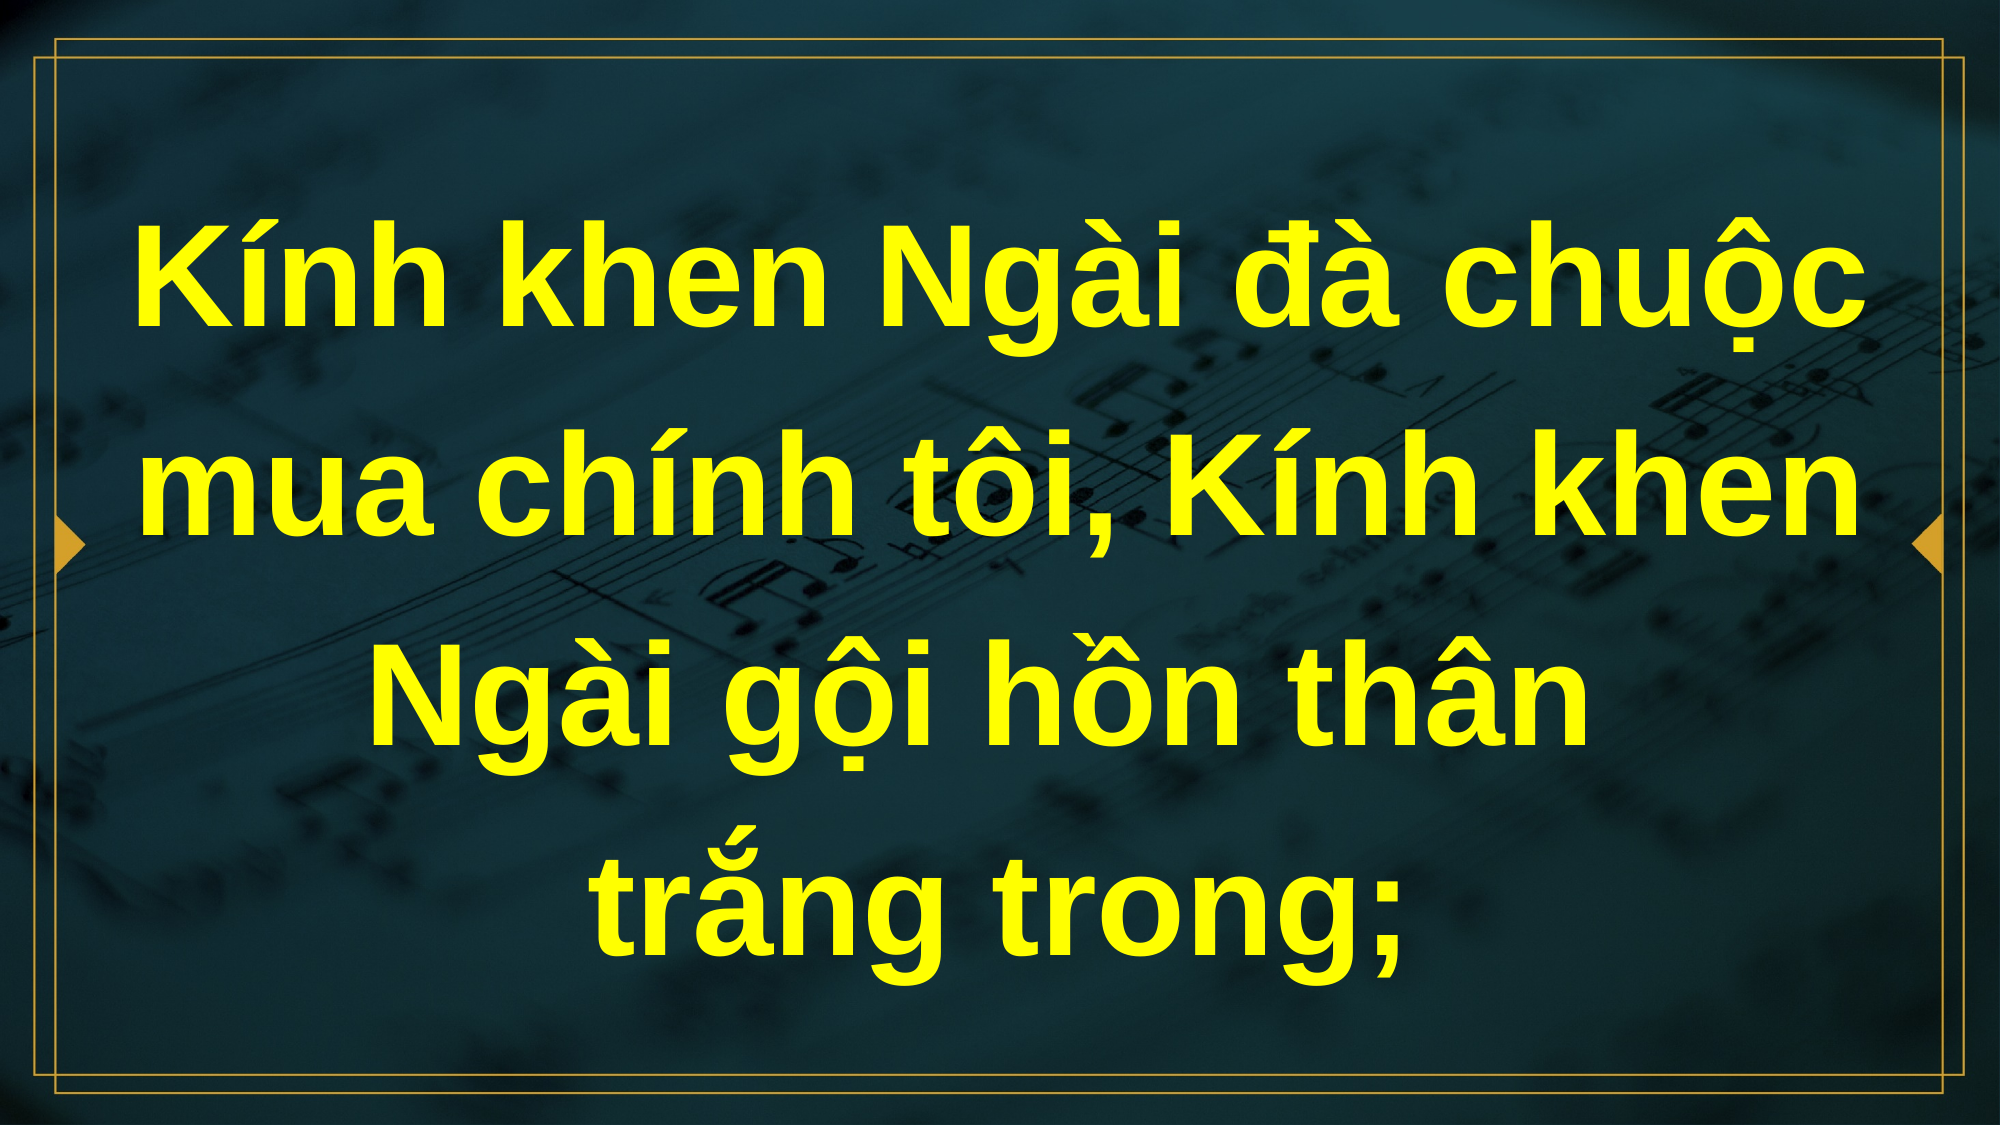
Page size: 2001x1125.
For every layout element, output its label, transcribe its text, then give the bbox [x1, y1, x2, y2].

picture [0, 0, 2000, 1125]
title Kính khen Ngài đà chuộc mua chính tôi, Kính khen Ngài gội hồn thân trắng trong; [55, 53, 1945, 1077]
